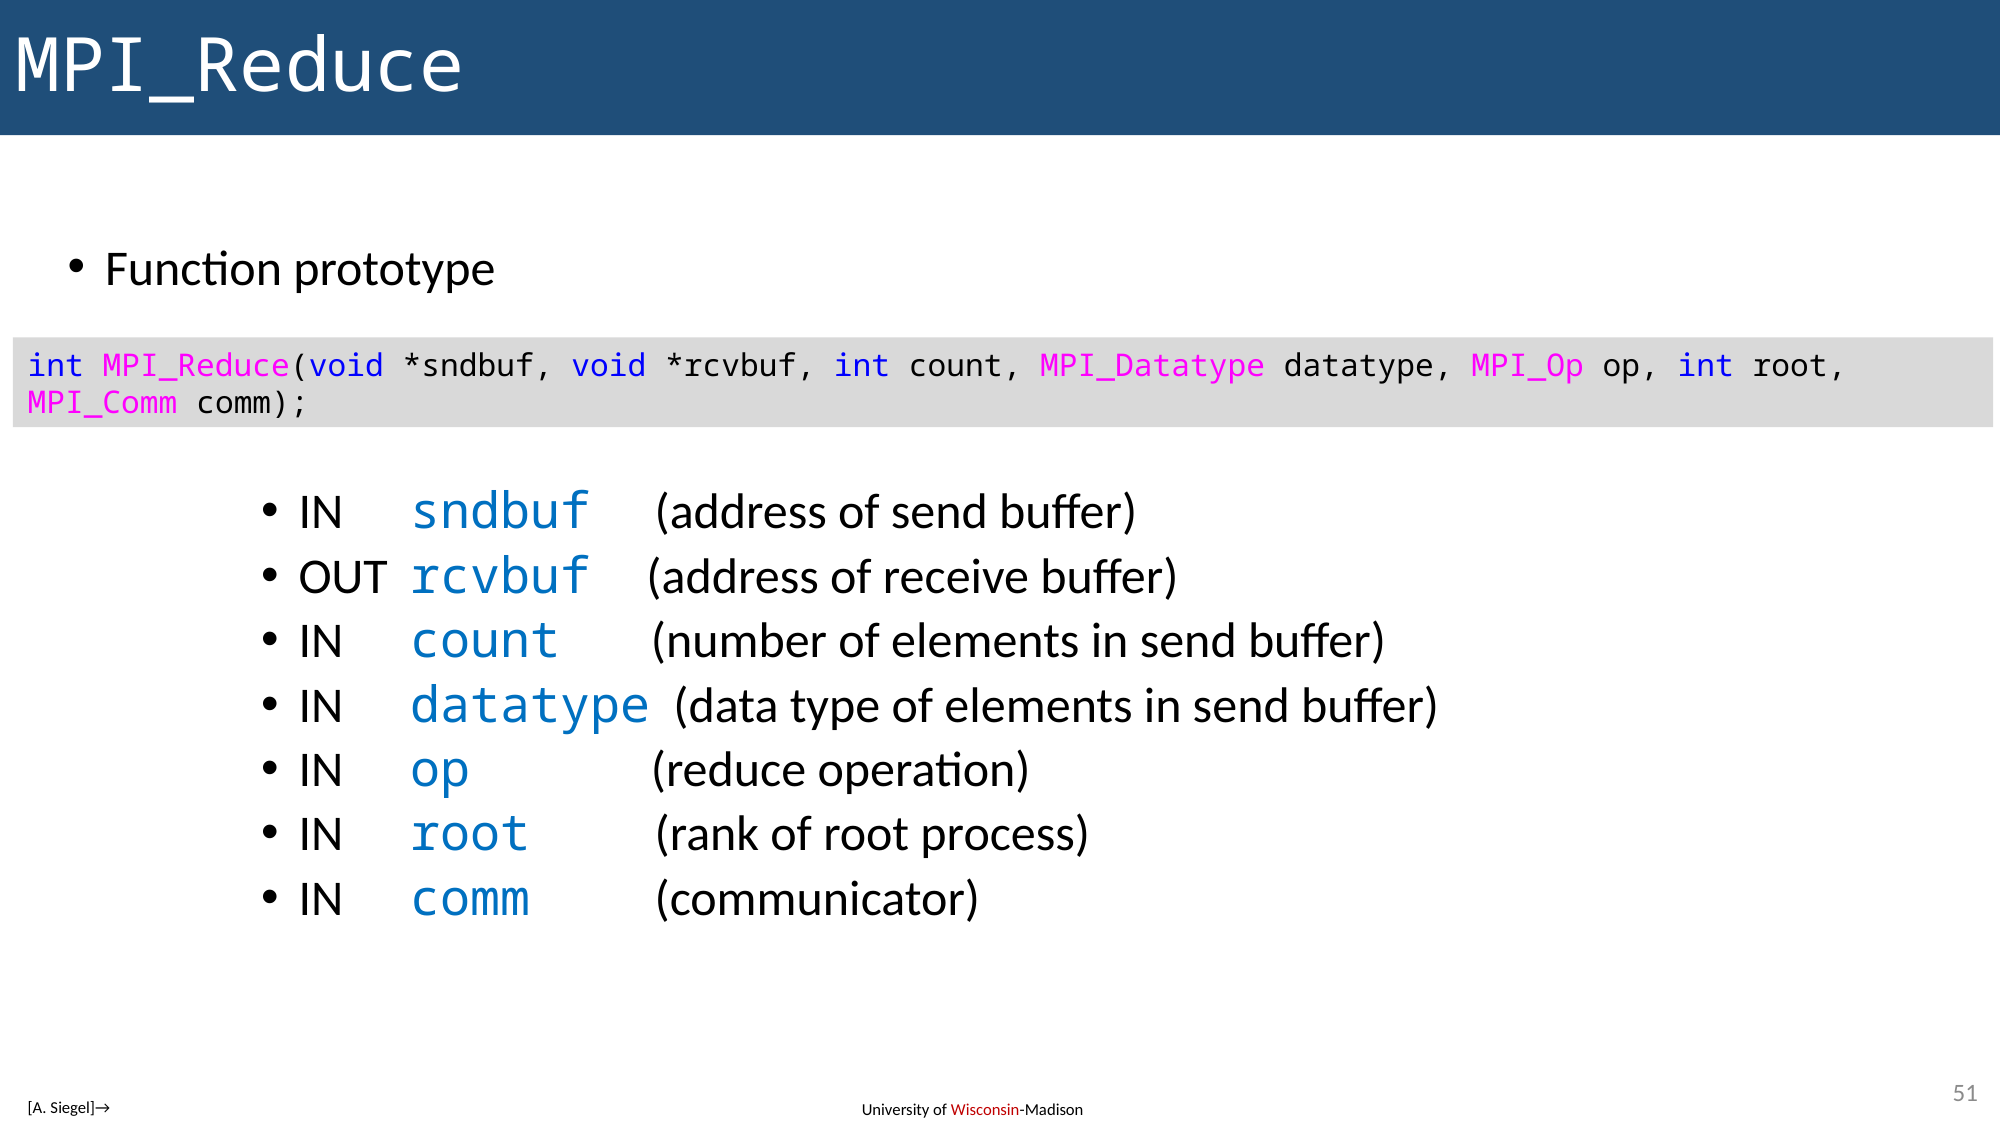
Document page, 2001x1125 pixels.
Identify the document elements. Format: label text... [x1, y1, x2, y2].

title MPI_Reduce [0, 0, 2000, 136]
text_box Function prototype [61, 241, 1364, 296]
list IN sndbuf (address of send buffer) OUT rcvbuf (address of receive buffer) IN count (number of elements in send buffer) IN datatype (data type of elements in send buffer) IN op (reduce operation) IN root (rank of root process) IN comm (communicator) [171, 478, 1621, 972]
text_box int MPI_Reduce(void *sndbuf, void *rcvbuf, int count, MPI_Datatype datatype, MPI_Op op, int root, MPI_Comm comm); [12, 337, 1994, 428]
text_box [A. Siegel]→ [12, 1089, 159, 1125]
slide_number 51 [1879, 1069, 1994, 1114]
